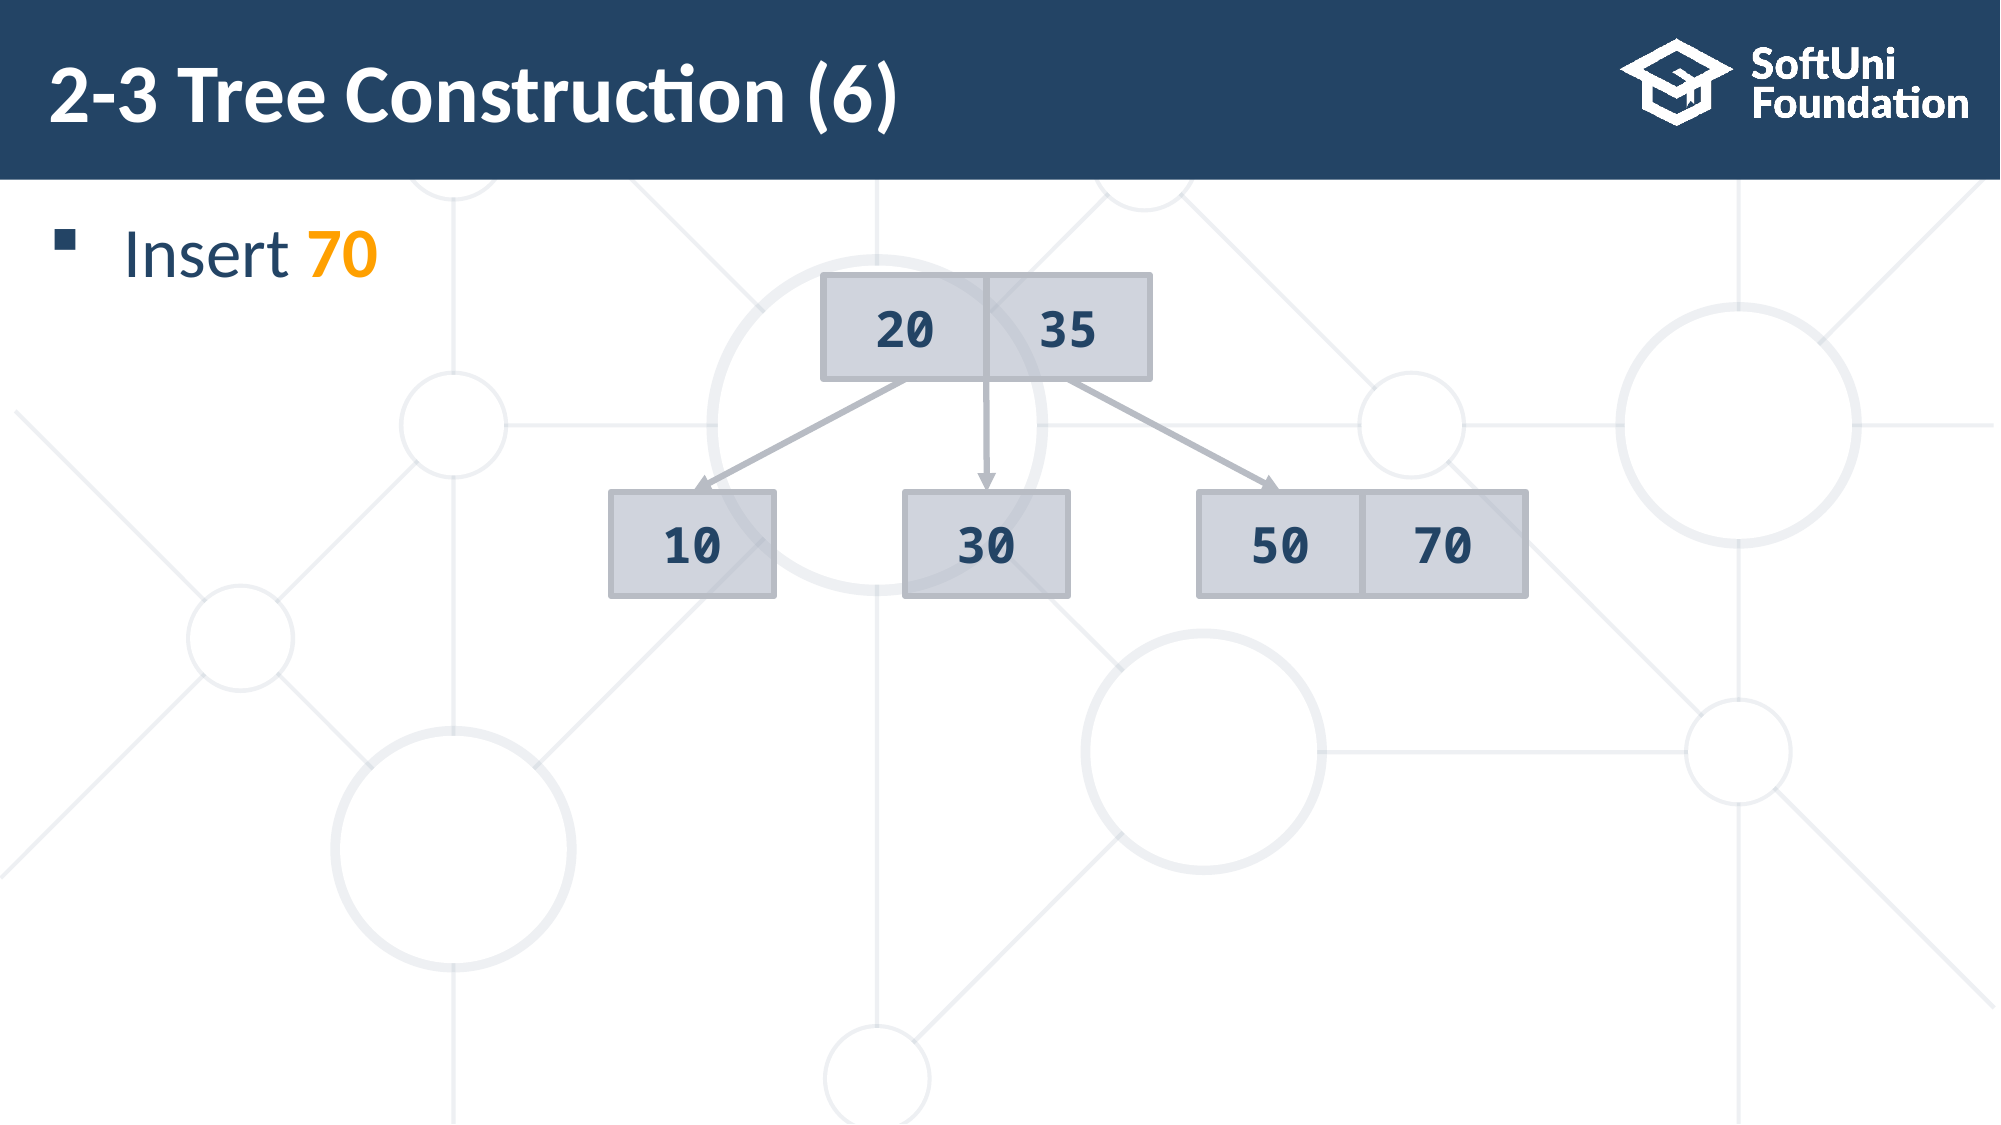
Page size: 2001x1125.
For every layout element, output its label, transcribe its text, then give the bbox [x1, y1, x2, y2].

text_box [692, 378, 906, 493]
text_box 30 [905, 491, 1069, 596]
text_box 10 [610, 491, 775, 596]
text_box 70 [1362, 491, 1526, 596]
text_box 50 [1199, 491, 1362, 596]
text_box 20 [823, 274, 987, 380]
text_box 35 [987, 274, 1150, 380]
list Insert 70 [31, 196, 1970, 1050]
title 2-3 Tree Construction (6) [31, 16, 1591, 162]
picture [1619, 38, 1968, 126]
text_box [1068, 378, 1282, 493]
